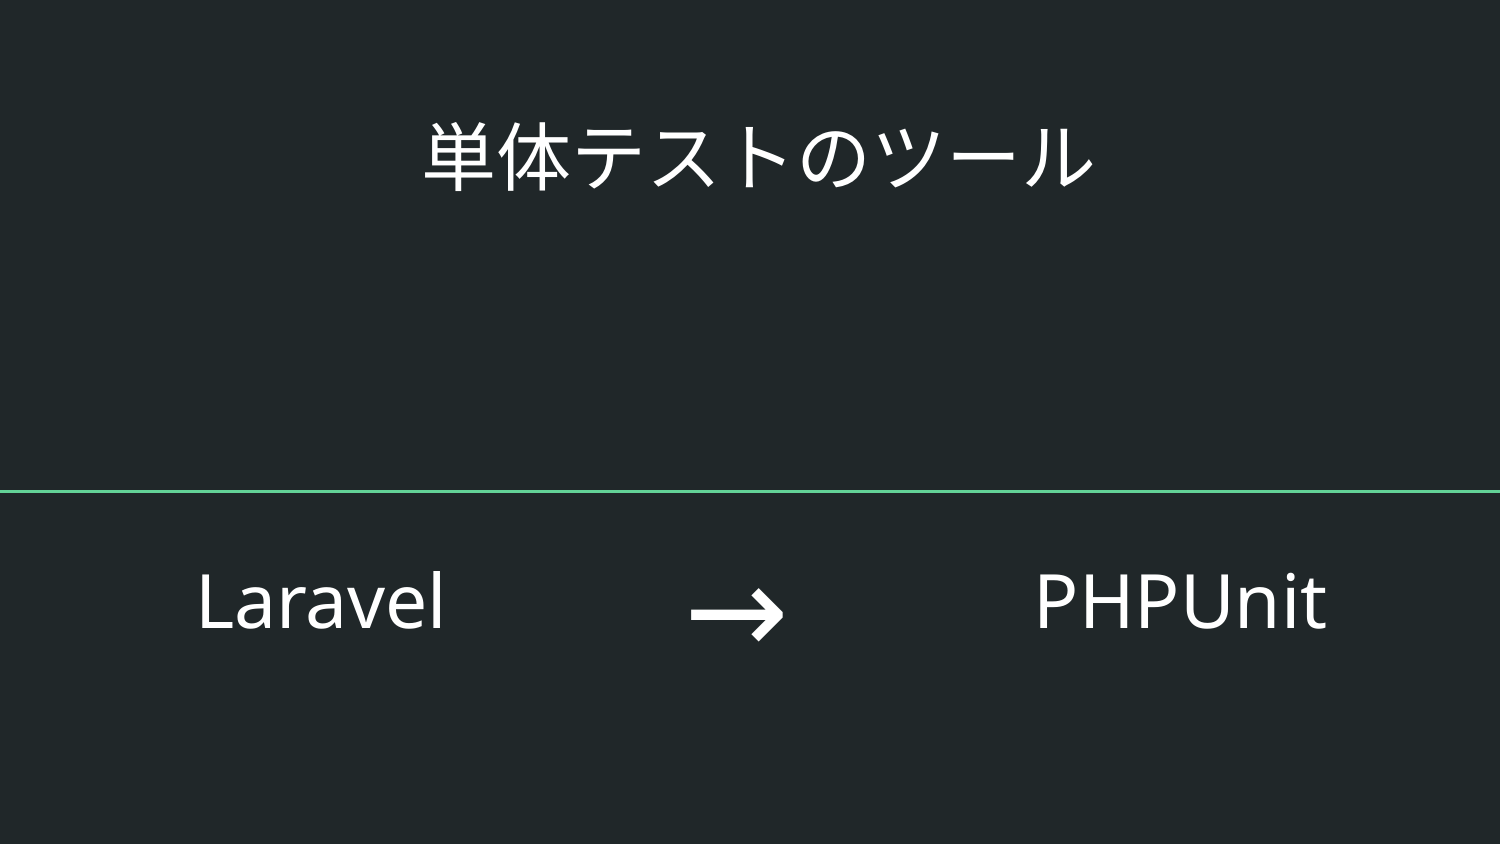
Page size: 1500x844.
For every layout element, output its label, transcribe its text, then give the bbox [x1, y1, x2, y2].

title PHPUnit [930, 530, 1412, 659]
title Laravel [70, 530, 552, 659]
title 単体テストのツール [92, 88, 1426, 216]
title → [479, 566, 962, 695]
